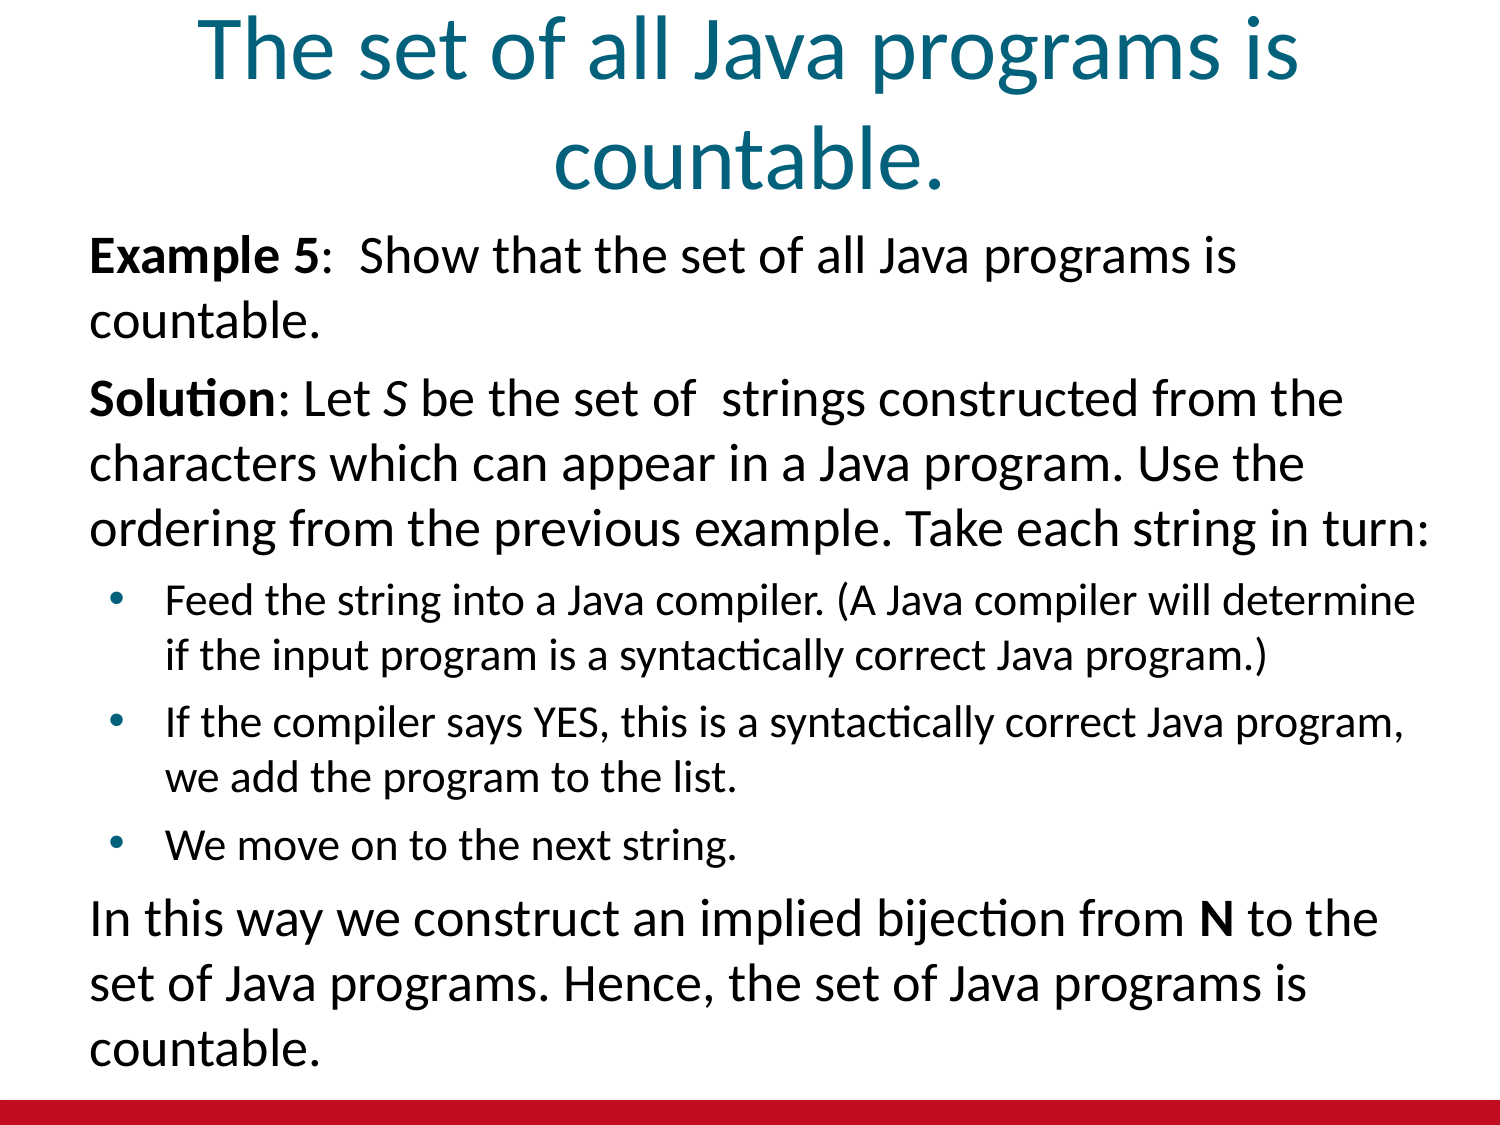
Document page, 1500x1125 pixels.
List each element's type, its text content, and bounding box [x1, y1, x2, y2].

title The set of all Java programs is countable. [0, 0, 1500, 195]
list Example 5: Show that the set of all Java programs is countable. Solution: Let S be the set of strings constructed from the characters which can appear in a Java program. Use the ordering from the previous example. Take each string in turn: Feed the string into a Java compiler. (A Java compiler will determine if the input program is a syntactically correct Java program.) If the compiler says YES, this is a syntactically correct Java program, we add the program to the list. We move on to the next string. In this way we construct an implied bijection from N to the set of Java programs. Hence, the set of Java programs is countable. [75, 212, 1455, 1075]
